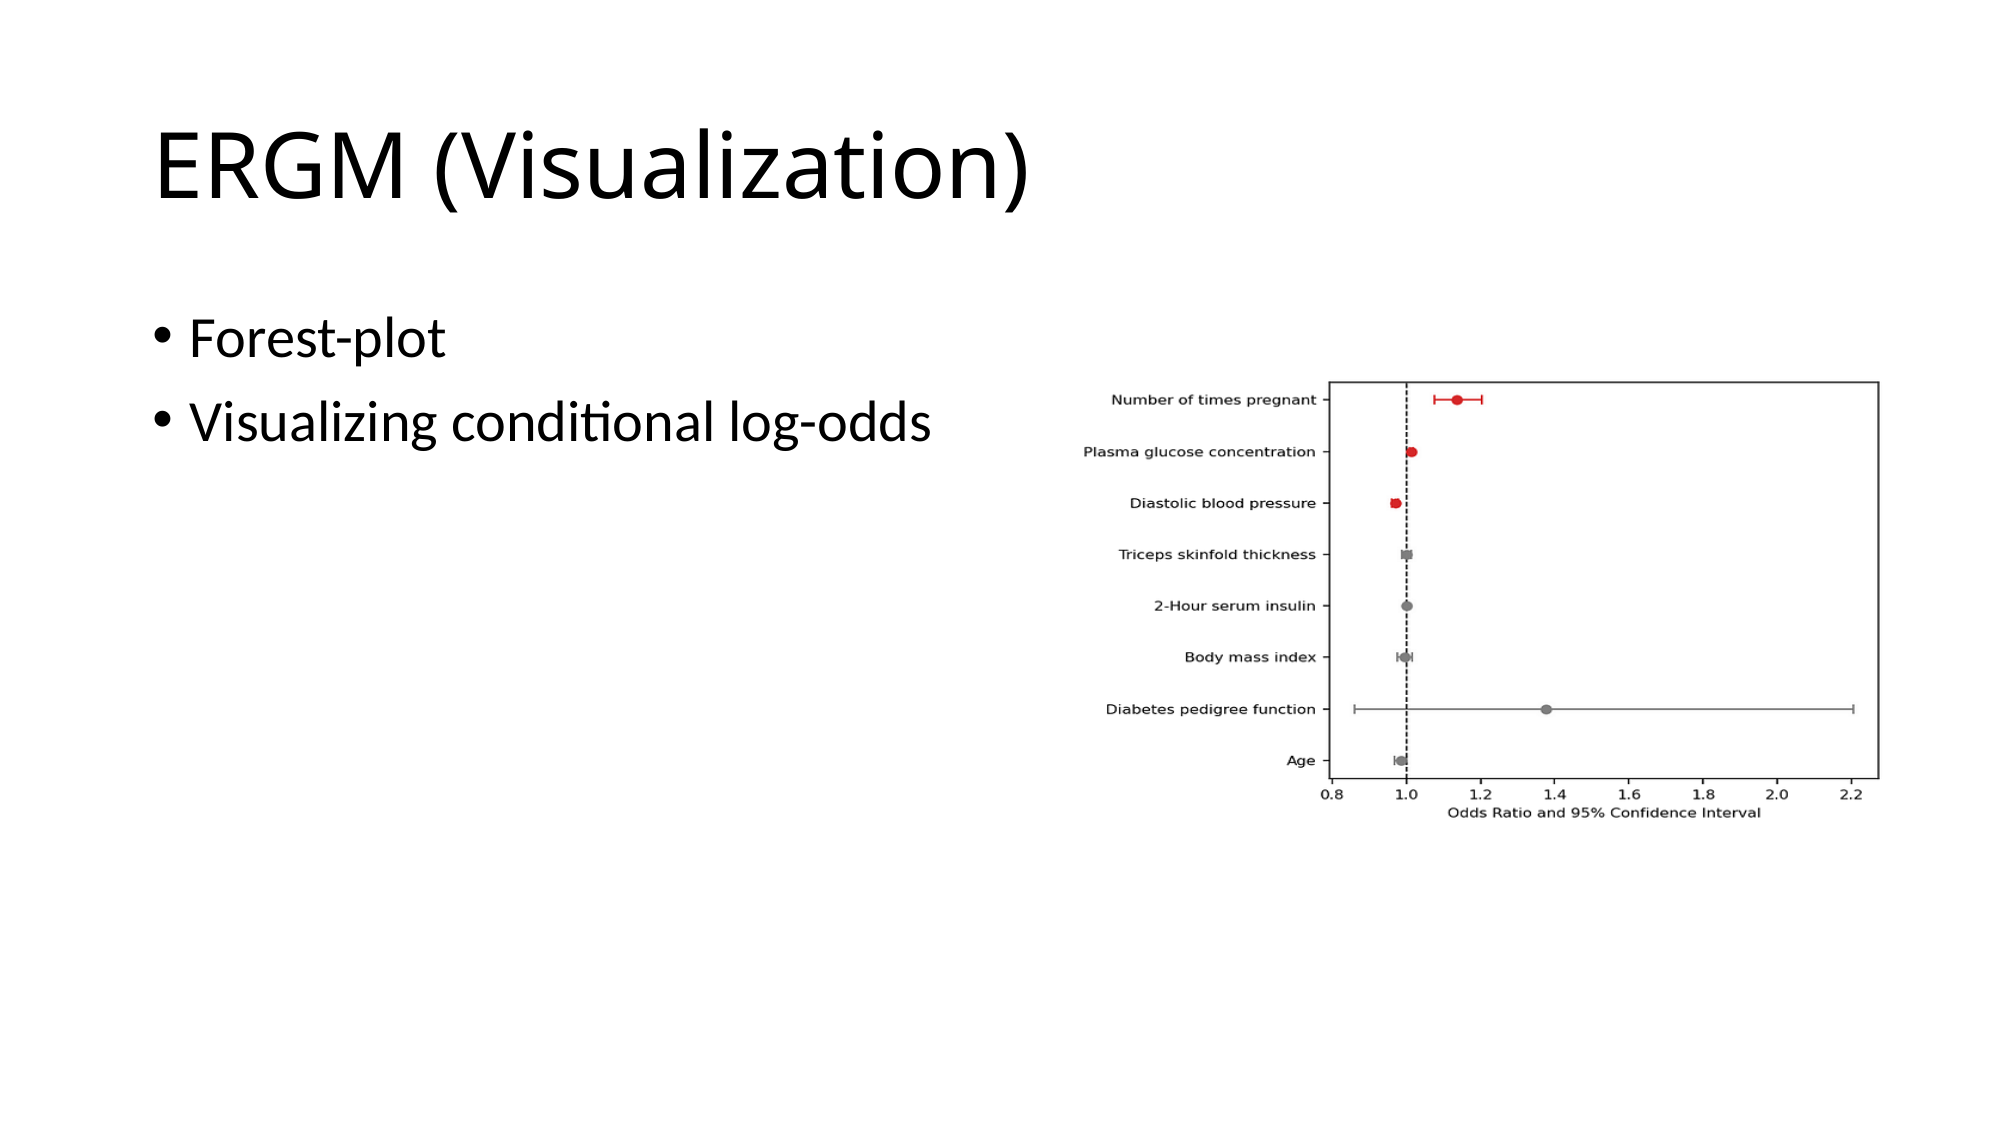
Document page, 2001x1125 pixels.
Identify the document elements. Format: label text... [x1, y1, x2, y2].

title ERGM (Visualization) [137, 59, 1863, 278]
list Forest-plot Visualizing conditional log-odds [137, 299, 1863, 1014]
picture [1063, 364, 1899, 838]
